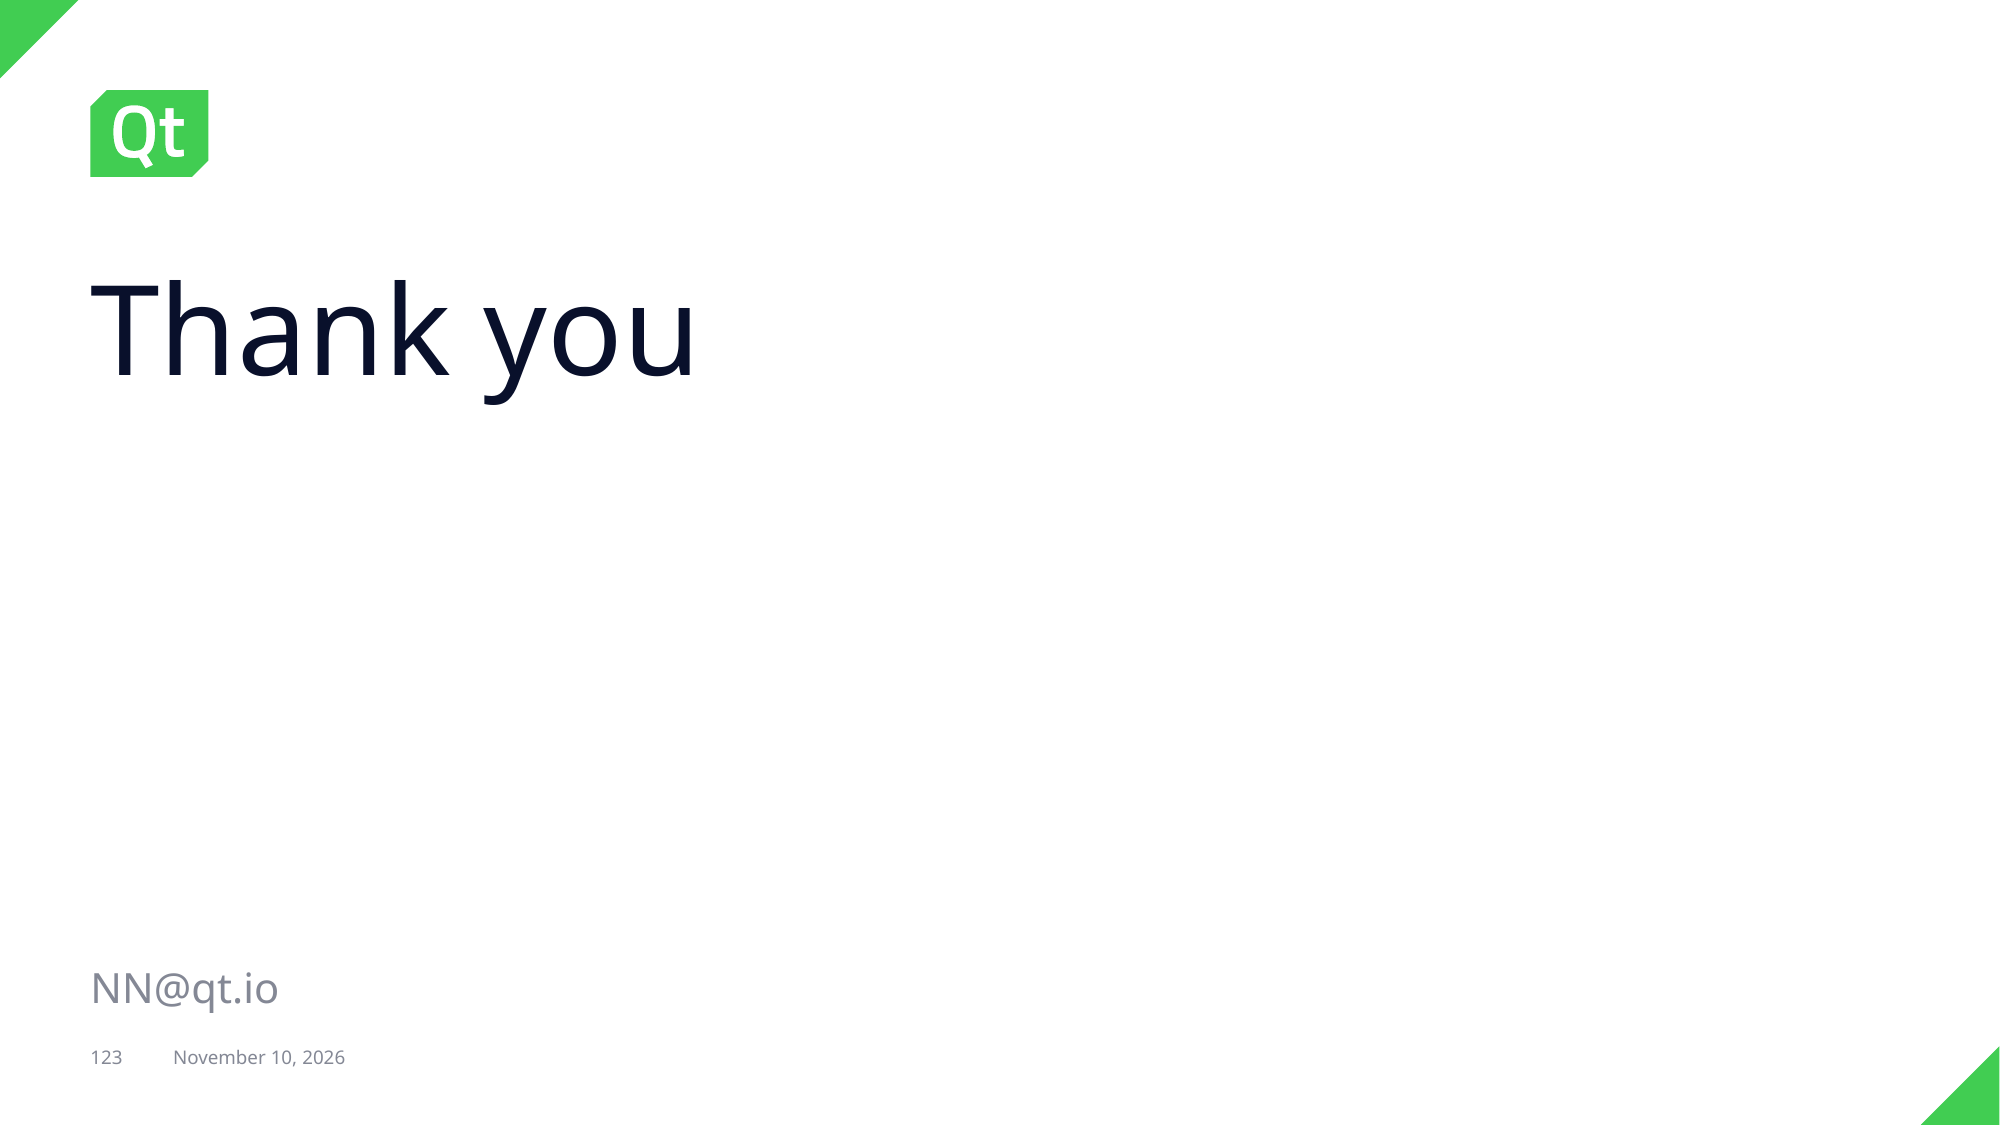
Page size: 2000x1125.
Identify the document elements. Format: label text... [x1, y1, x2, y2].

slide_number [174, 1046, 469, 1071]
list NN@qt.io [90, 952, 1910, 1012]
title Thank you [90, 267, 1910, 398]
slide_number 123 [90, 1046, 174, 1071]
